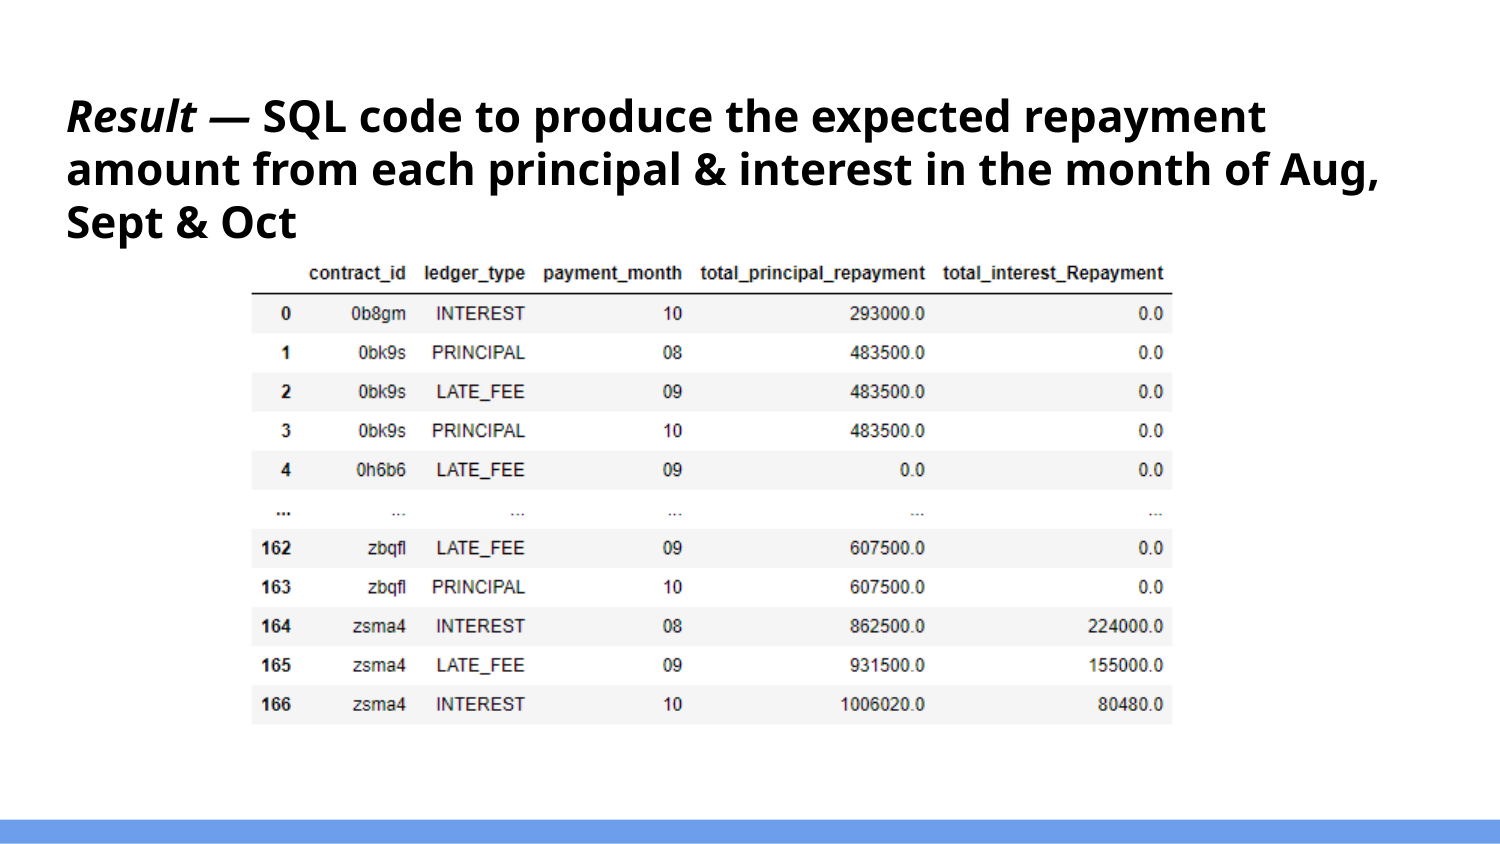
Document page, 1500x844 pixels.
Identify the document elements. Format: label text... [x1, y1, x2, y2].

text_box [0, 819, 1500, 844]
title Result — SQL code to produce the expected repayment amount from each principal & interest in the month of Aug, Sept & Oct [51, 72, 1449, 167]
picture [246, 248, 1183, 735]
